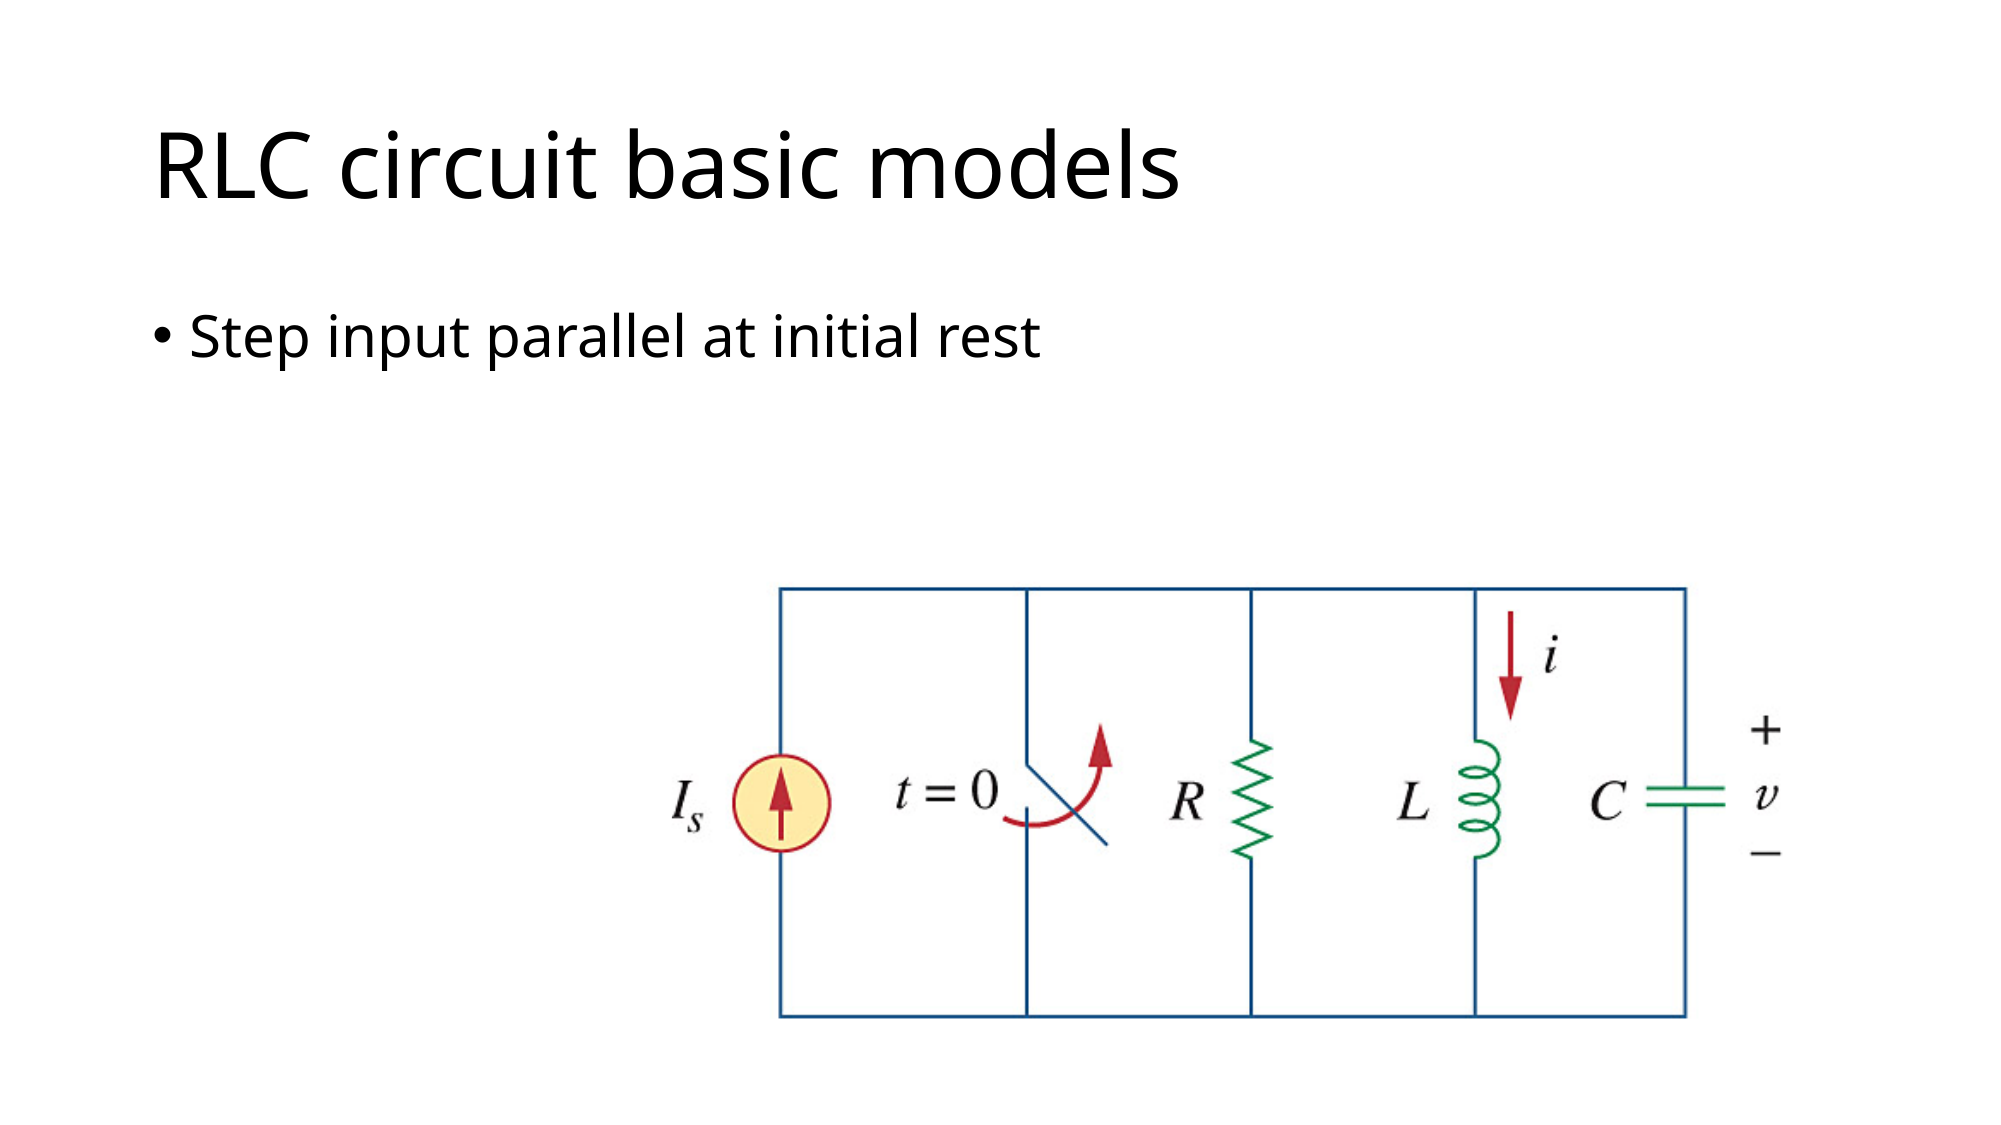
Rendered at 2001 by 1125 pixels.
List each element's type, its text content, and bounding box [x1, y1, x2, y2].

title RLC circuit basic models [137, 59, 1863, 278]
picture [671, 562, 1842, 1039]
